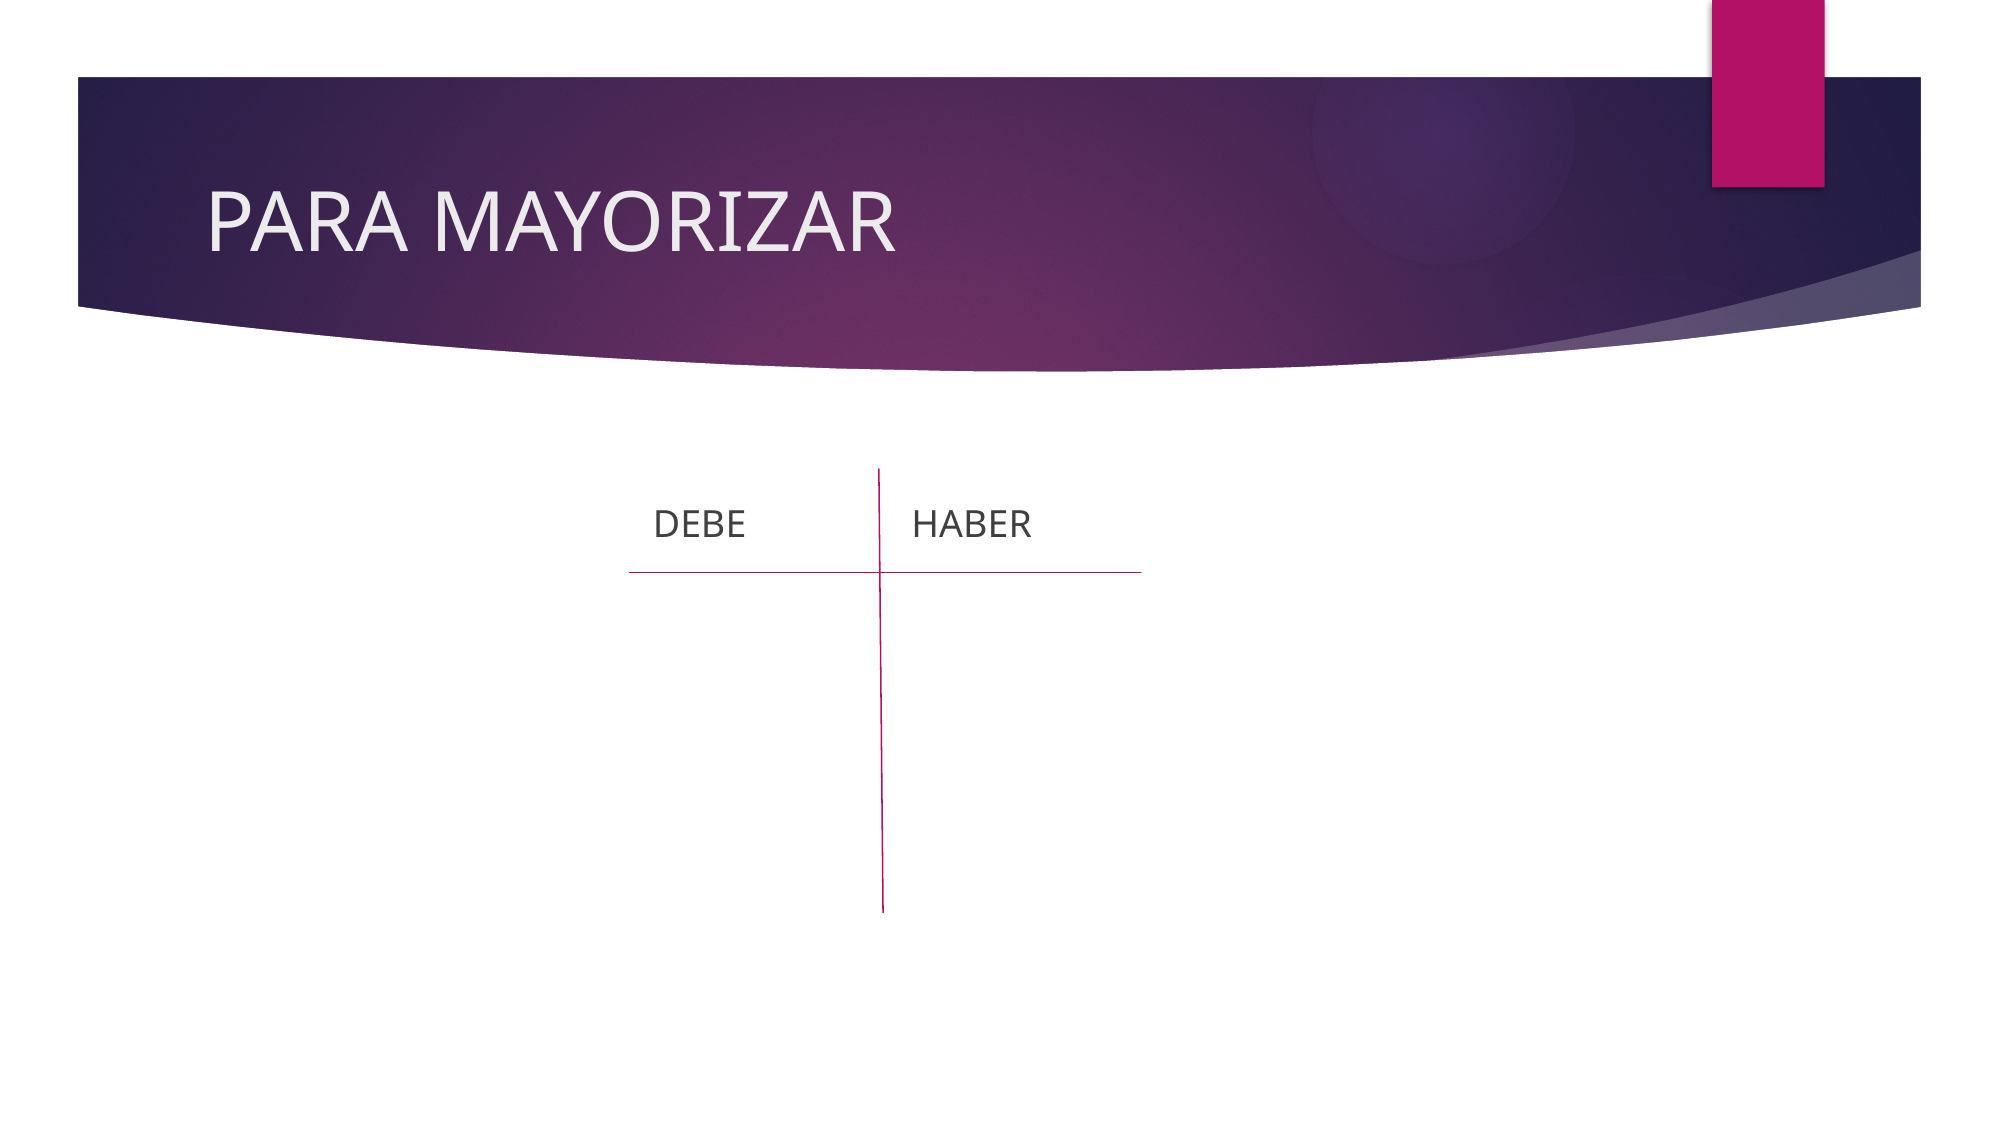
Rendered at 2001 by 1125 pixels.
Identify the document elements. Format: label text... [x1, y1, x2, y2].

list DEBE HABER [189, 427, 1638, 988]
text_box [878, 468, 884, 571]
title PARA MAYORIZAR [189, 159, 1627, 276]
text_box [878, 582, 884, 913]
